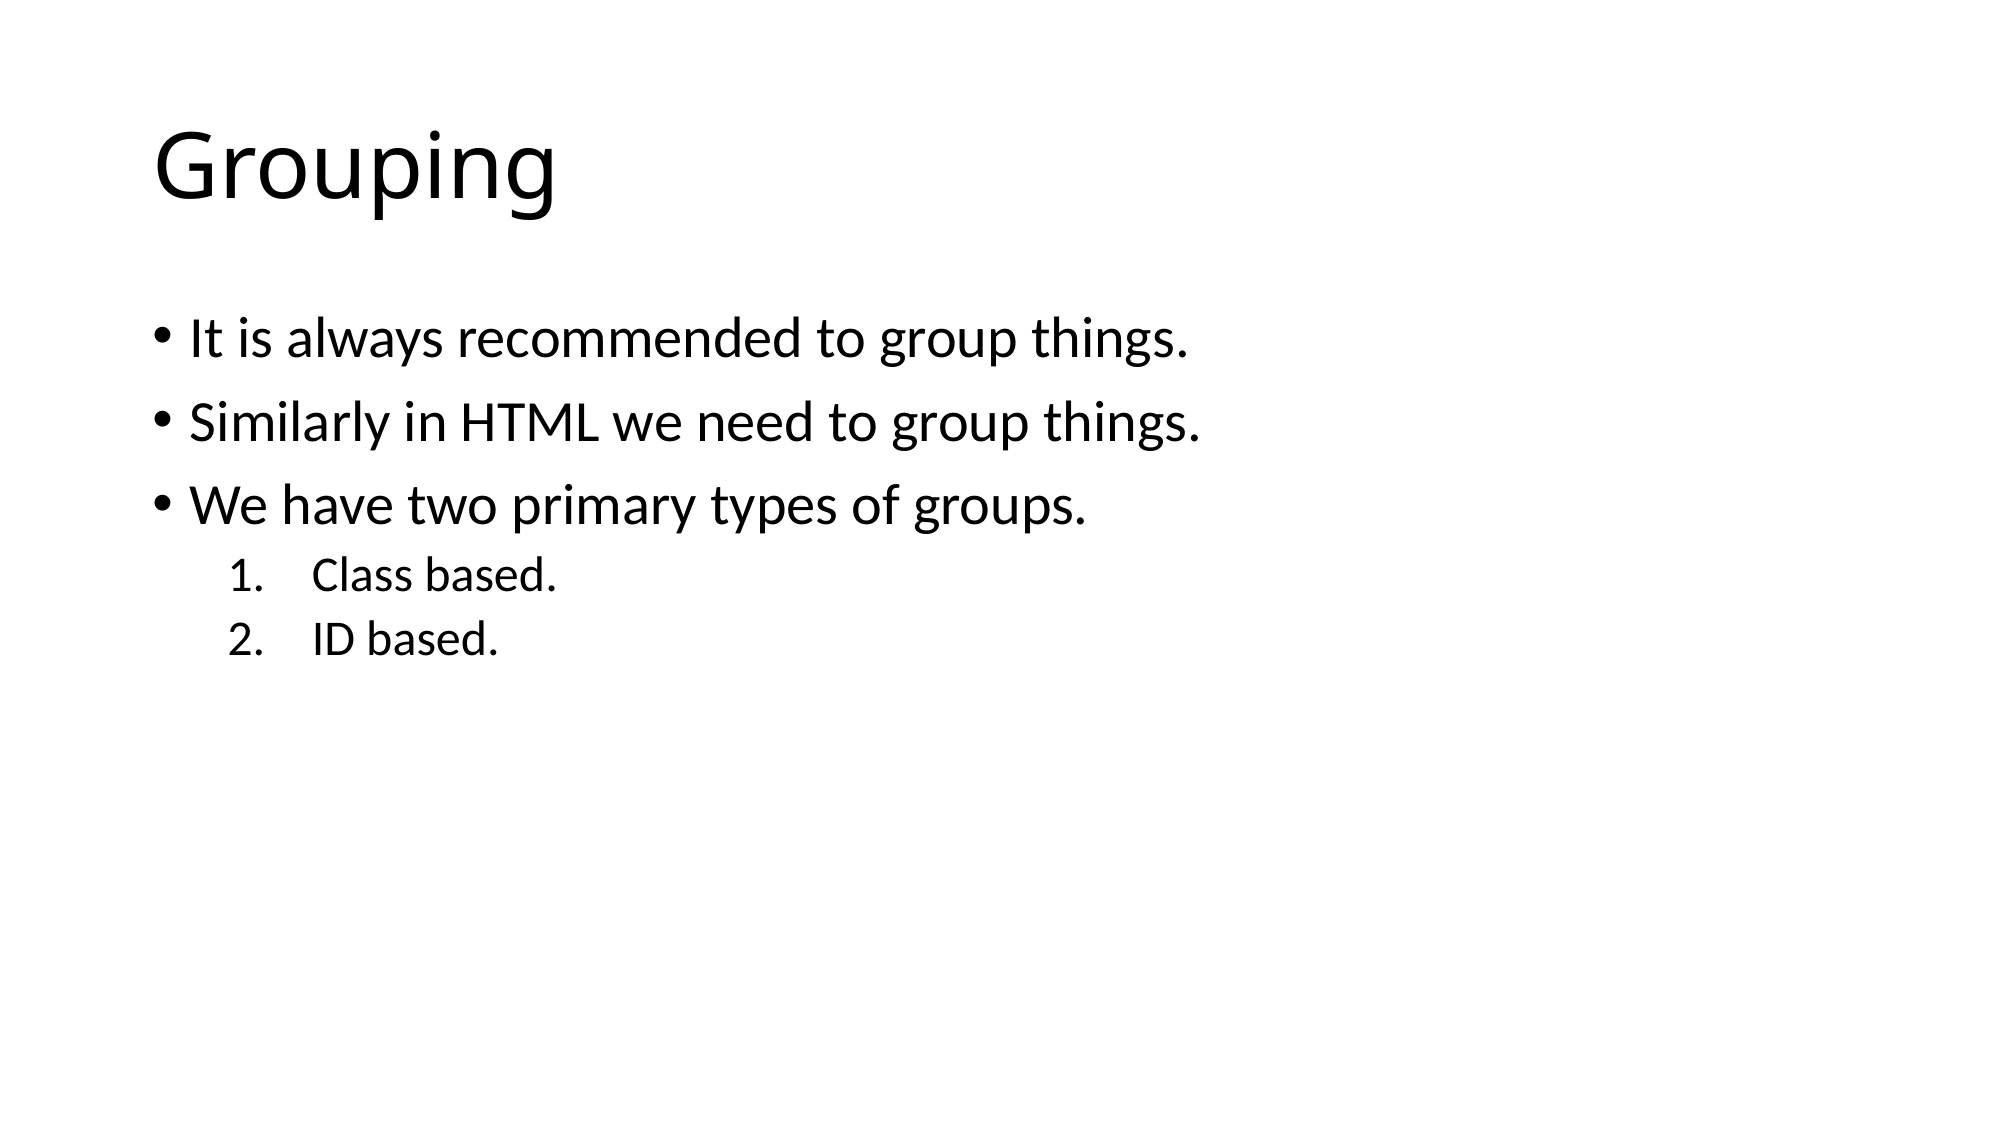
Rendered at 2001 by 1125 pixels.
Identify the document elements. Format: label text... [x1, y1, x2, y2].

list It is always recommended to group things. Similarly in HTML we need to group things. We have two primary types of groups. Class based. ID based. [137, 299, 1863, 1014]
title Grouping [137, 59, 1863, 278]
